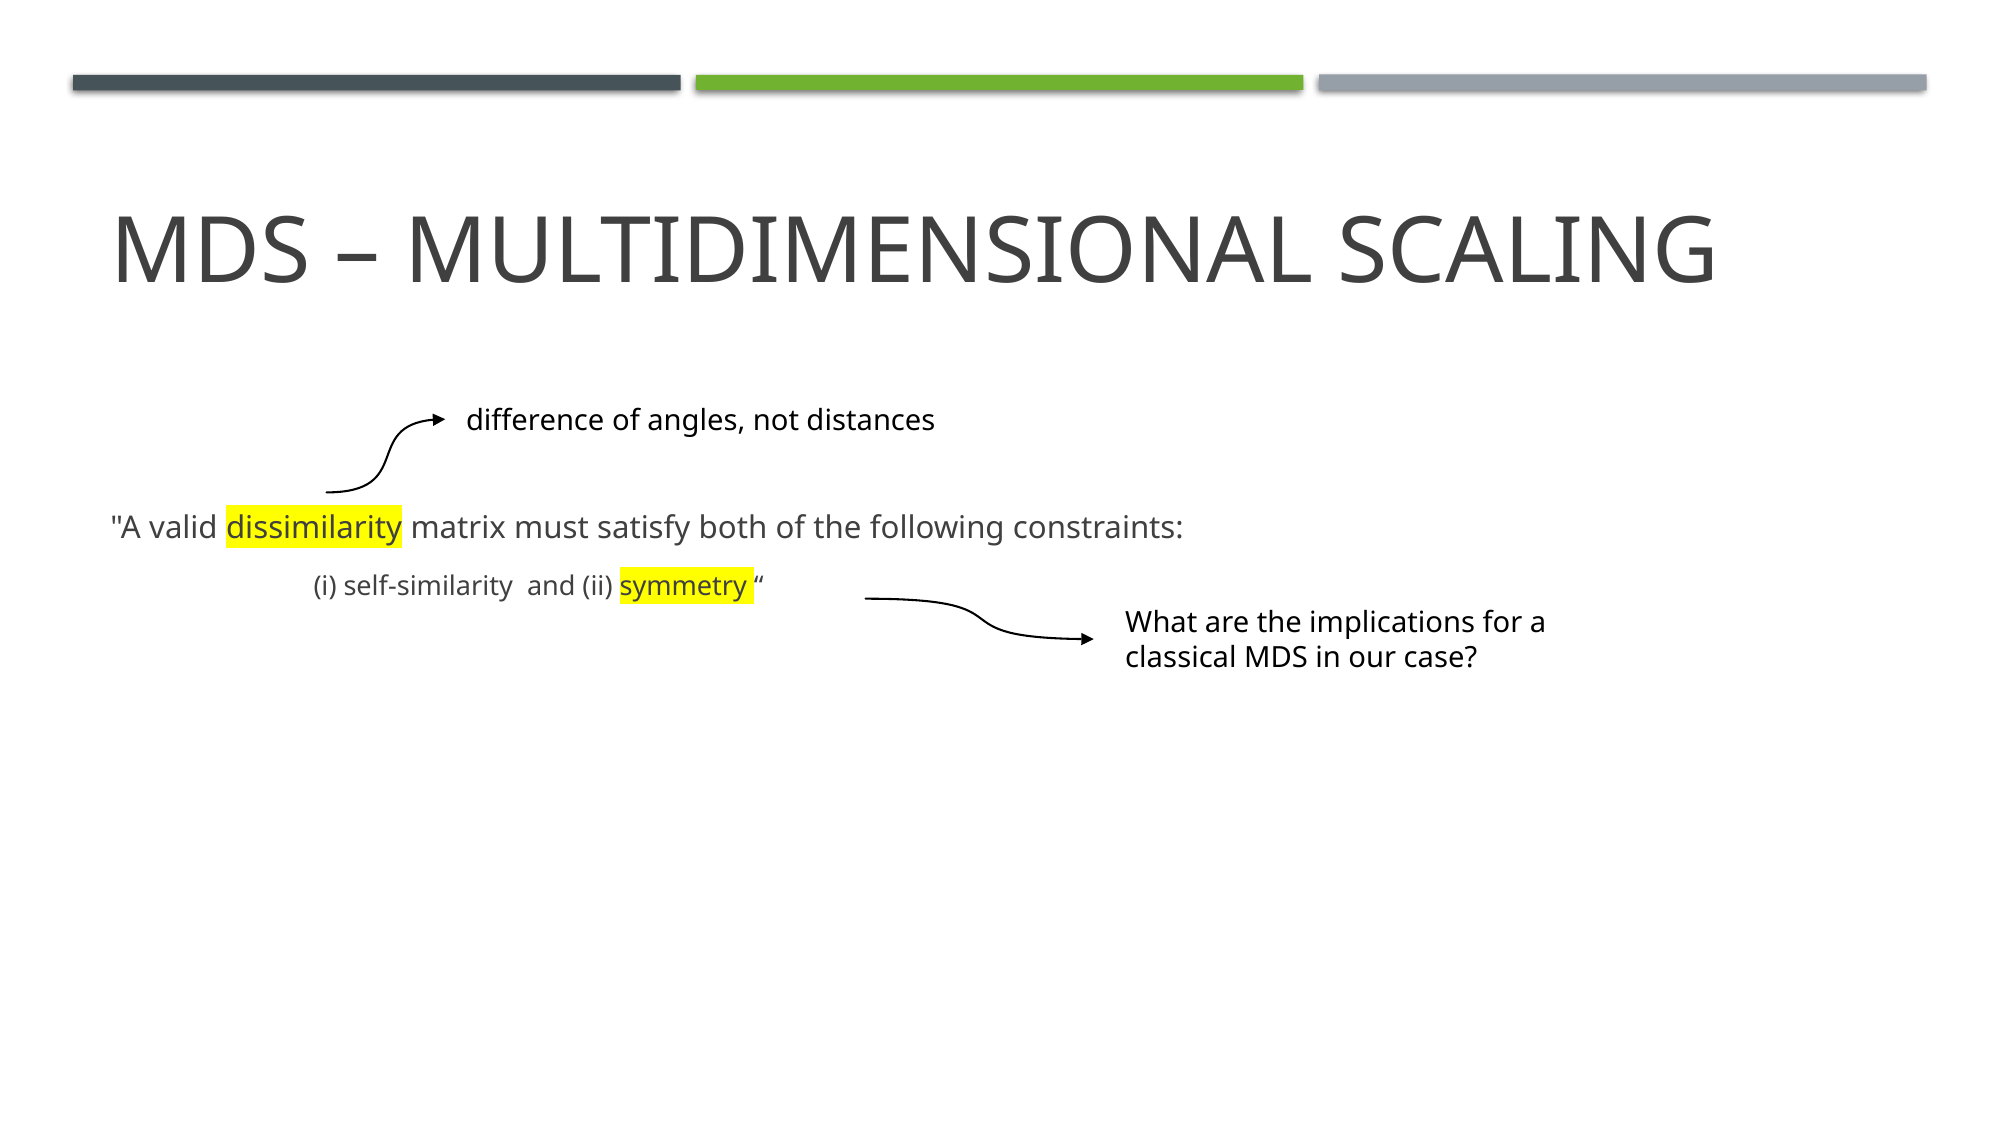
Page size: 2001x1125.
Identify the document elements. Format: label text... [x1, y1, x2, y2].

title MDS – Multidimensional Scaling [95, 115, 1905, 311]
text_box difference of angles, not distances [451, 393, 980, 444]
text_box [865, 598, 1095, 640]
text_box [326, 418, 446, 493]
text_box What are the implications for a classical MDS in our case? [1110, 596, 1594, 681]
